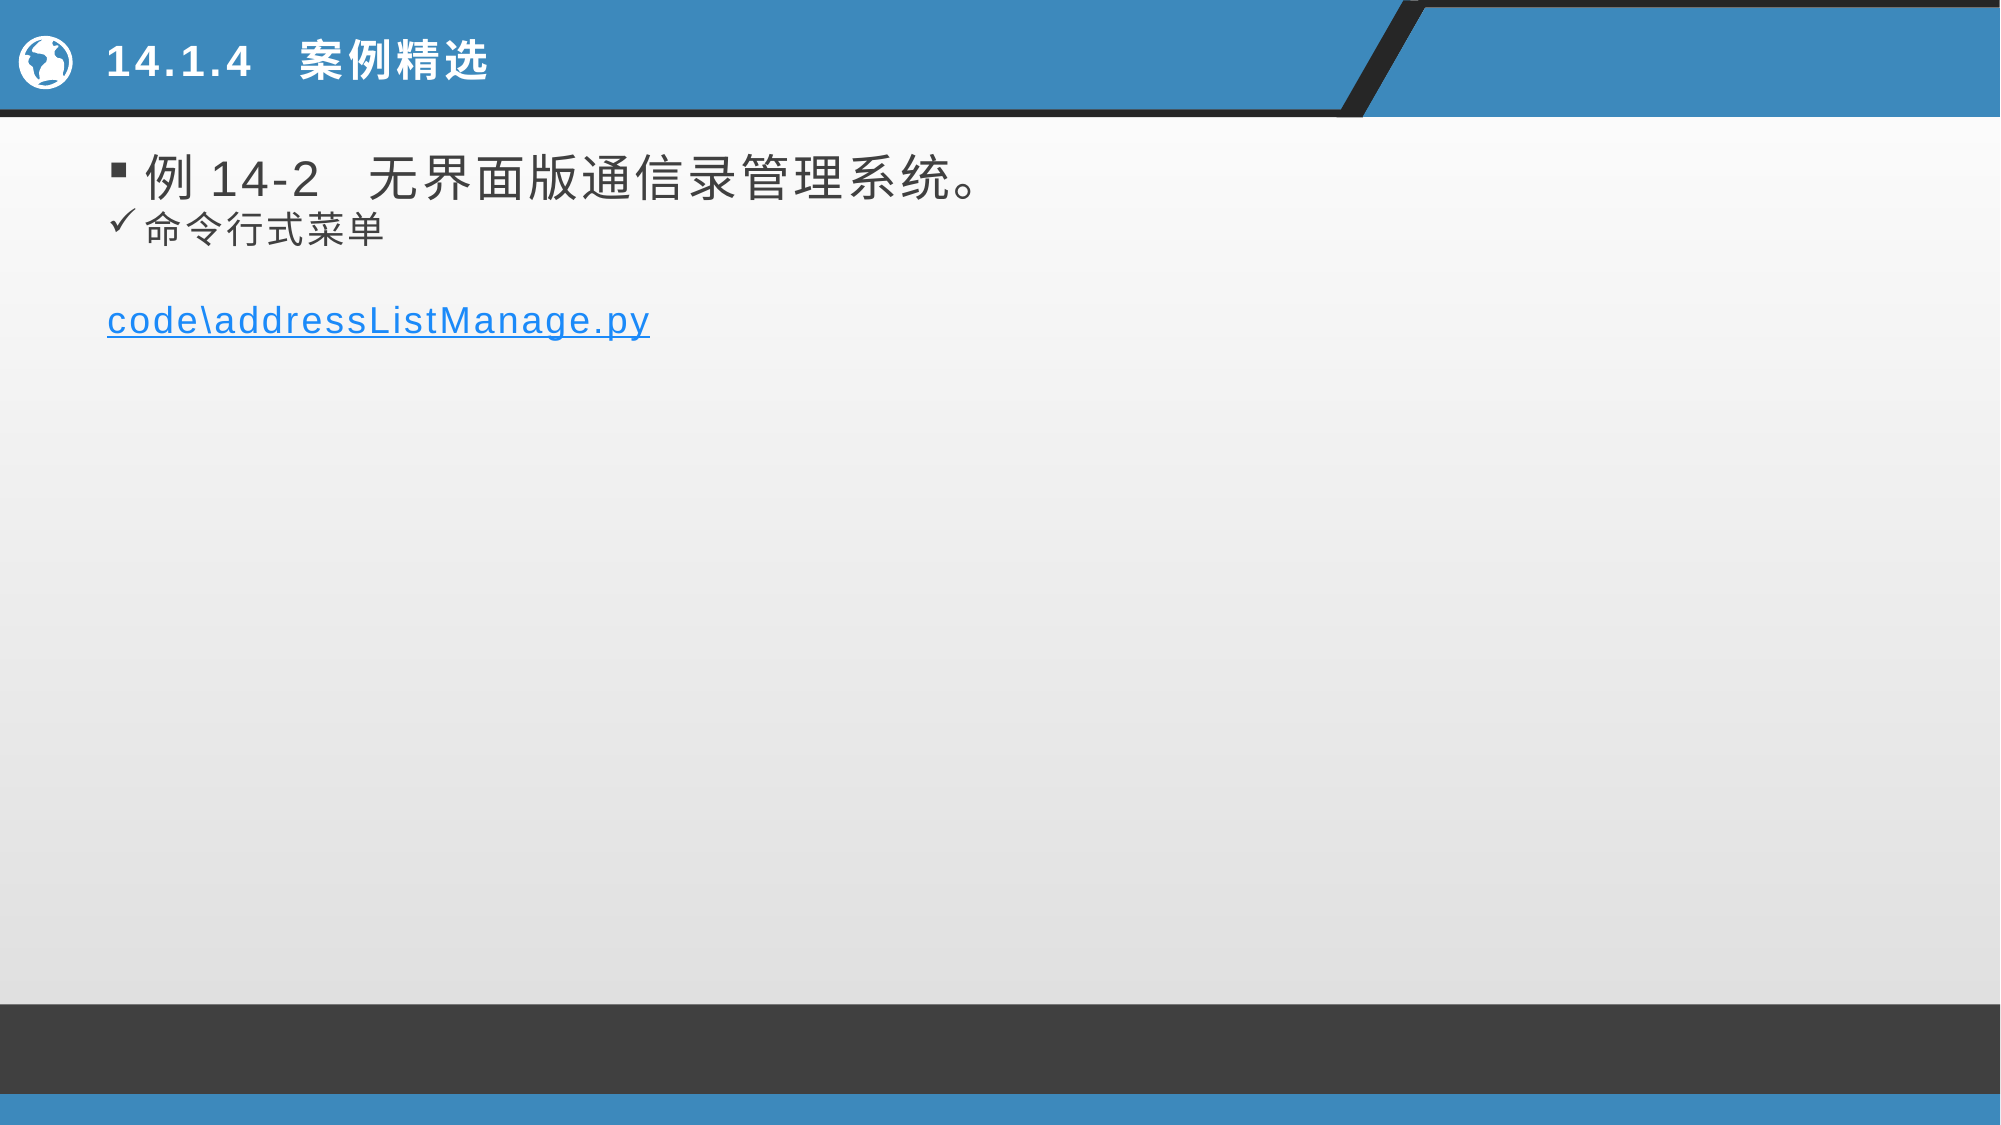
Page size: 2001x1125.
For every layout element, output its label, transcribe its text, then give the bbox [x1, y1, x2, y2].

list 例14-2 无界面版通信录管理系统。 命令行式菜单 code\addressListManage.py [90, 146, 1921, 976]
title 14.1.4 案例精选 [90, 24, 977, 93]
